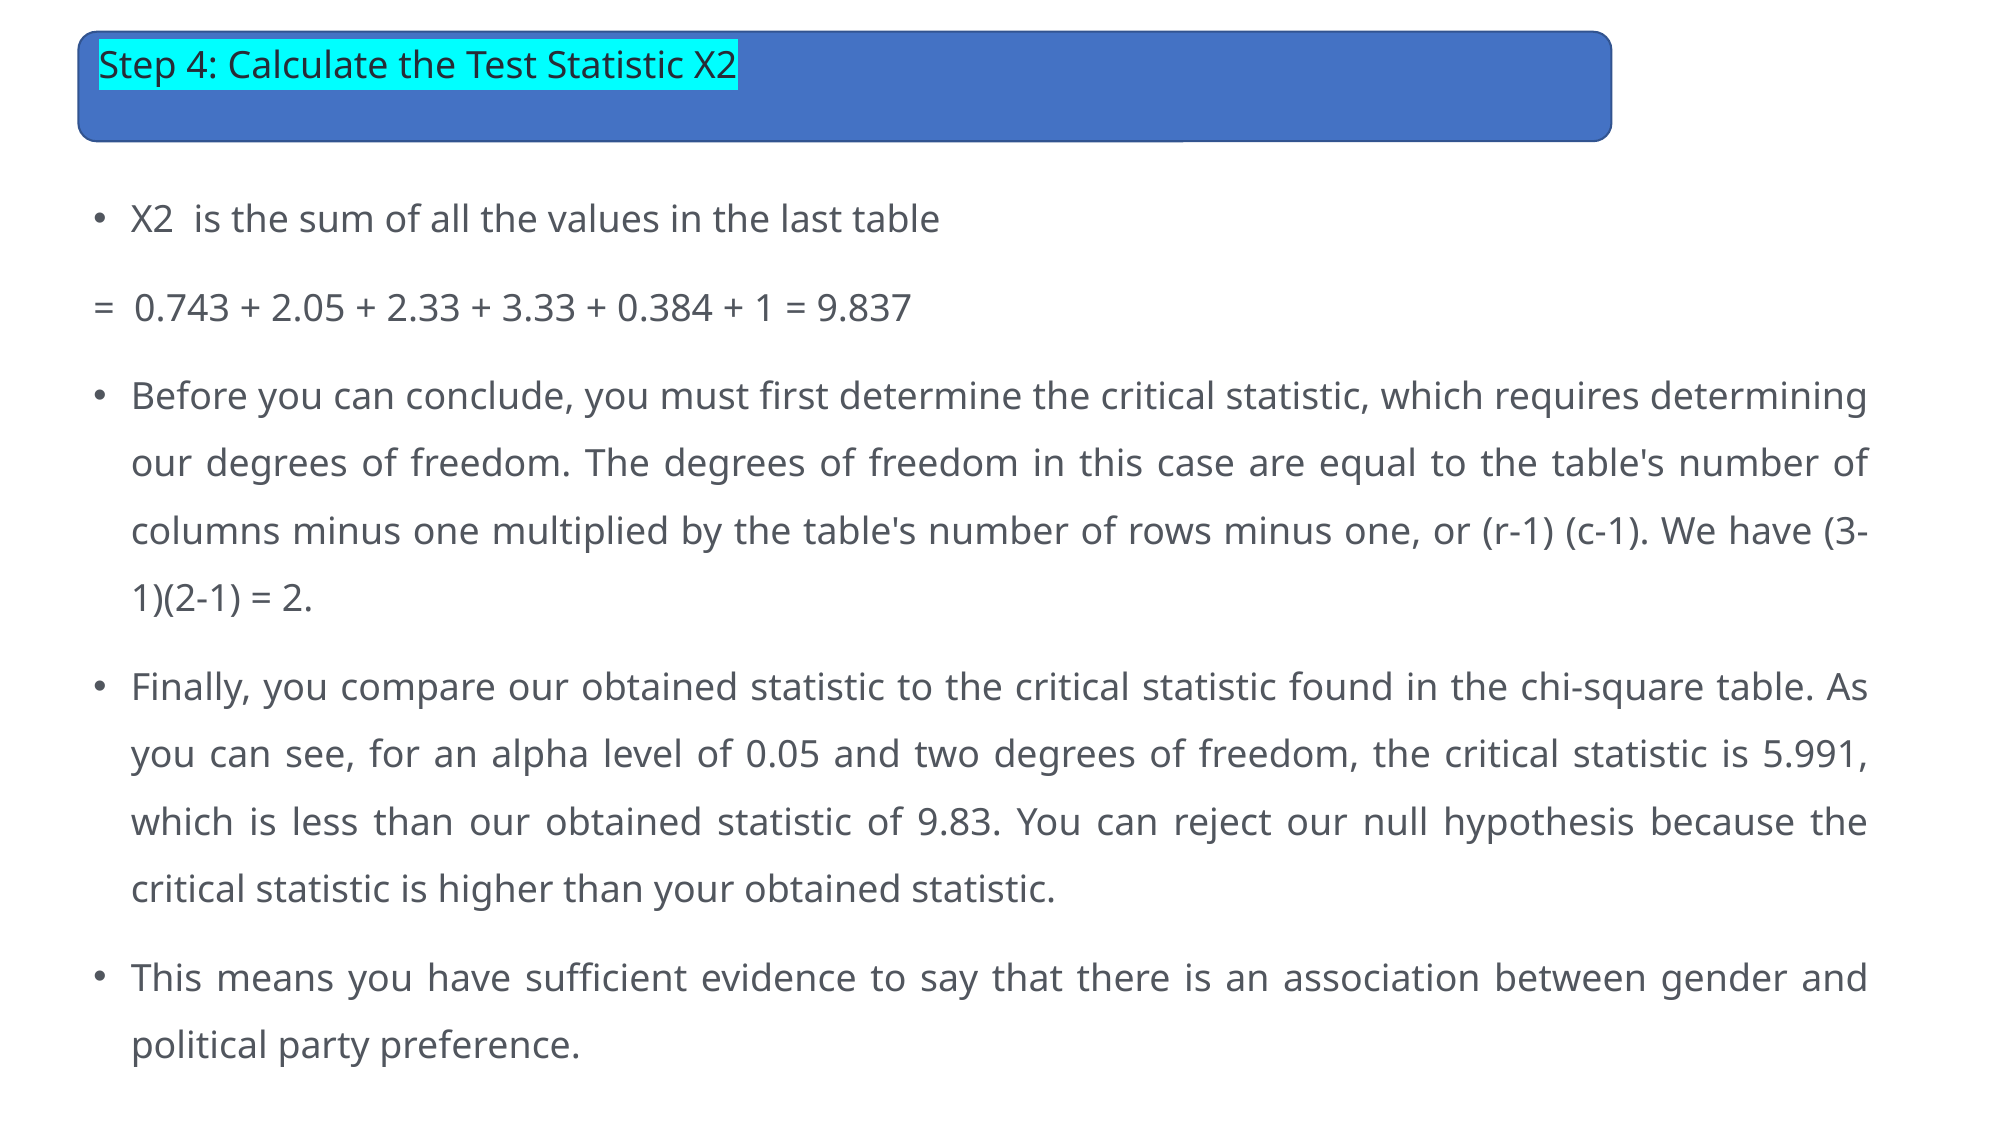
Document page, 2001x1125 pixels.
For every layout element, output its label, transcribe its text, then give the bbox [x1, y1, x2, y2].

text_box Step 4: Calculate the Test Statistic X2 [77, 30, 1613, 143]
list X2 is the sum of all the values in the last table = 0.743 + 2.05 + 2.33 + 3.33 + 0.384 + 1 = 9.837 Before you can conclude, you must first determine the critical statistic, which requires determining our degrees of freedom. The degrees of freedom in this case are equal to the table's number of columns minus one multiplied by the table's number of rows minus one, or (r-1) (c-1). We have (3-1)(2-1) = 2. Finally, you compare our obtained statistic to the critical statistic found in the chi-square table. As you can see, for an alpha level of 0.05 and two degrees of freedom, the critical statistic is 5.991, which is less than our obtained statistic of 9.83. You can reject our null hypothesis because the critical statistic is higher than your obtained statistic. This means you have sufficient evidence to say that there is an association between gender and political party preference. [78, 165, 1886, 998]
